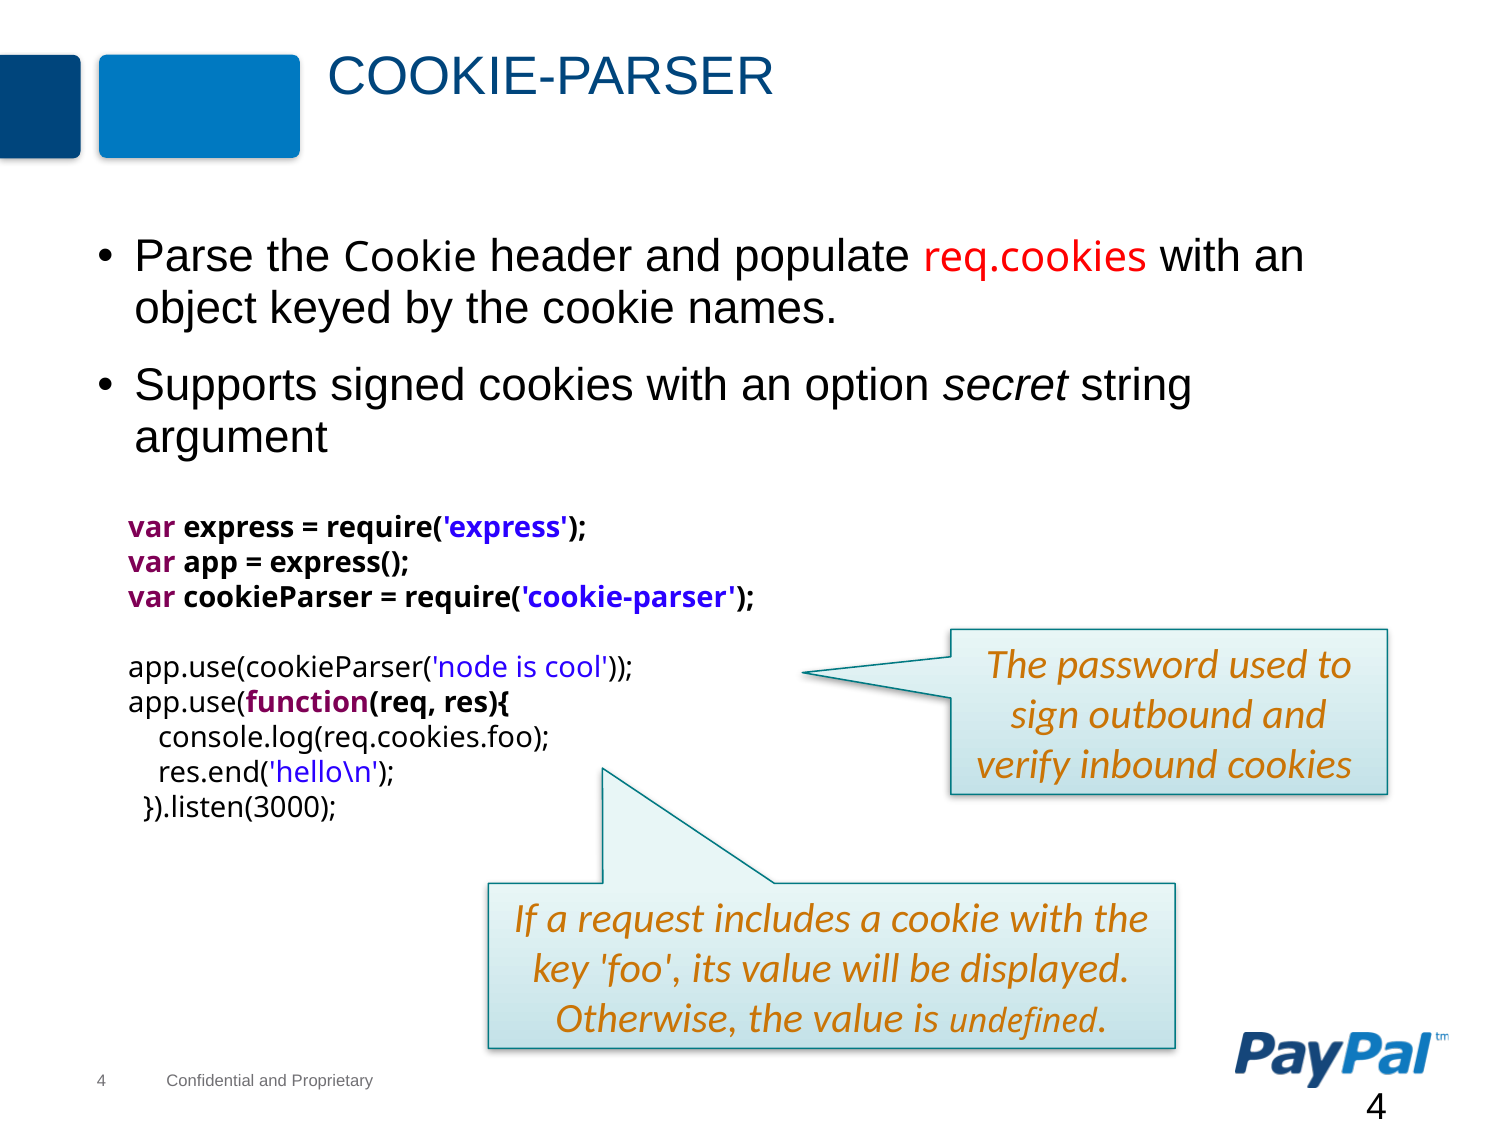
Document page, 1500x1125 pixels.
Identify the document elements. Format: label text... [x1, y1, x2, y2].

text_box The password used to sign outbound and verify inbound cookies [1039, 628, 1389, 796]
title cookie-Parser [312, 37, 1463, 175]
slide_number 4 [1351, 1074, 1500, 1125]
text_box If a request includes a cookie with the key 'foo', its value will be displayed. Otherwise, the value is undefined. [487, 767, 1176, 1050]
picture [1235, 1032, 1449, 1088]
text_box var express = require('express'); var app = express(); var cookieParser = require('cookie-parser'); app.use(cookieParser('node is cool')); app.use(function(req, res){ console.log(req.cookies.foo); res.end('hello\n'); }).listen(3000); [113, 501, 1039, 831]
list Parse the Cookie header and populate req.cookies with an object keyed by the cookie names. Supports signed cookies with an option secret string argument [82, 221, 1413, 1013]
